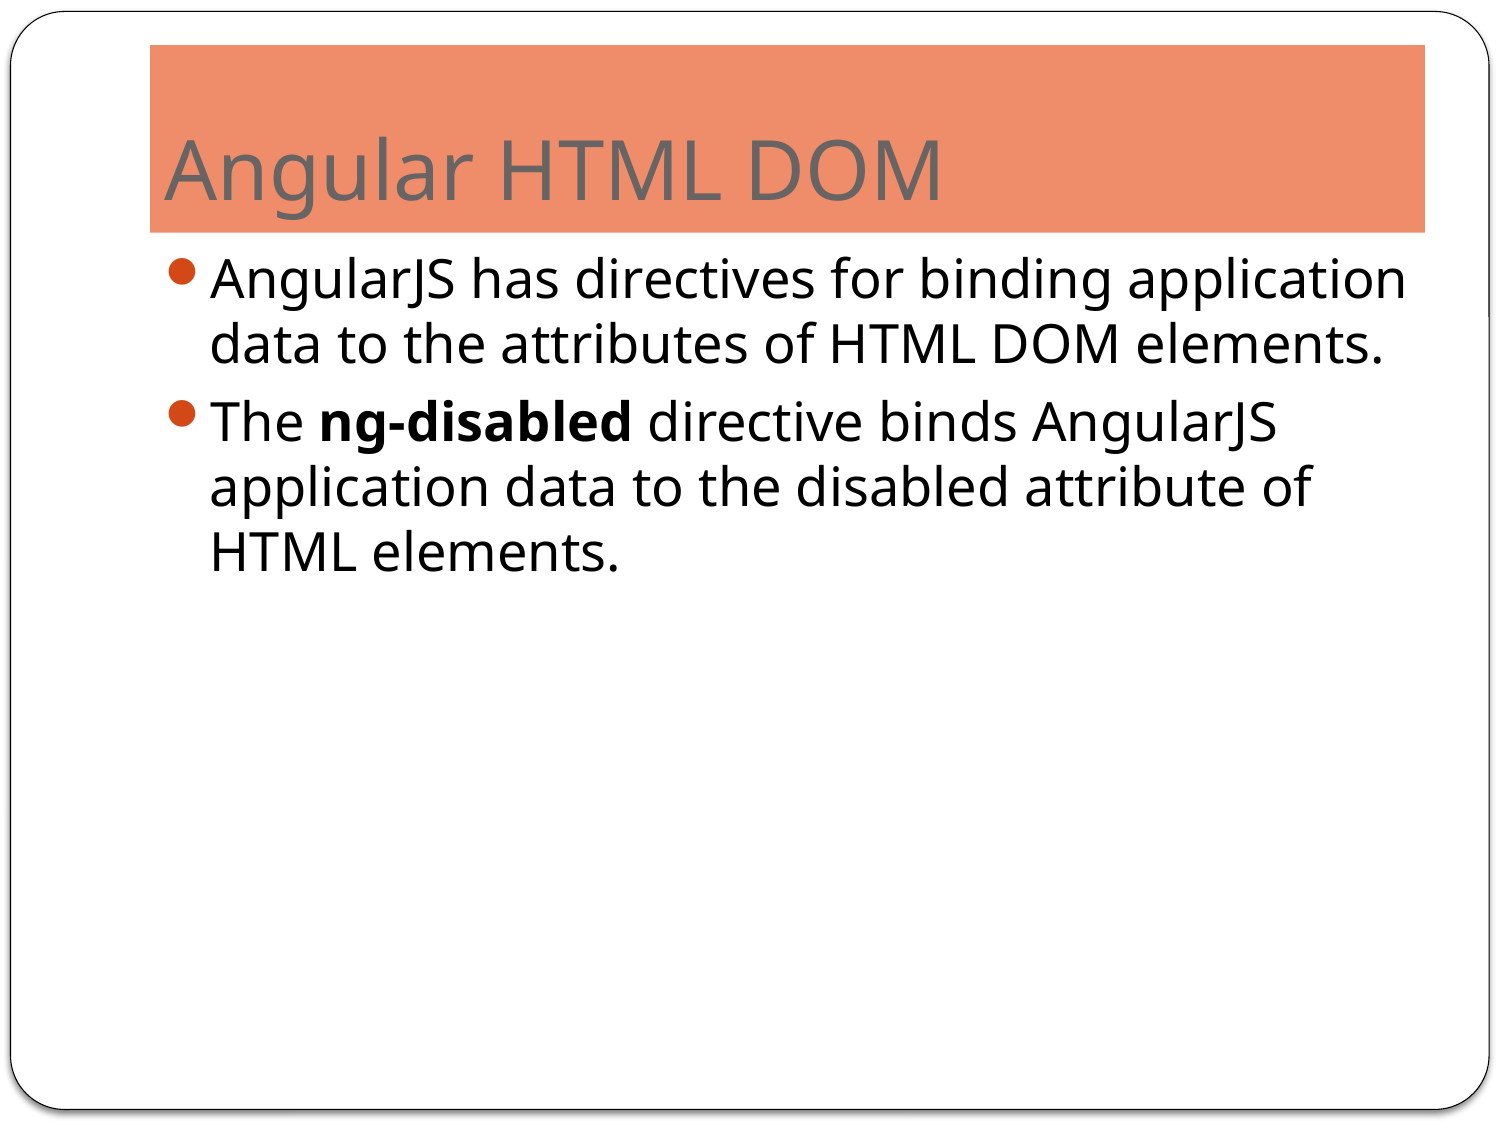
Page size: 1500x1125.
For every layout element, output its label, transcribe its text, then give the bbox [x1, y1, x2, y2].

list AngularJS has directives for binding application data to the attributes of HTML DOM elements. The ng-disabled directive binds AngularJS application data to the disabled attribute of HTML elements. [150, 237, 1425, 988]
title Angular HTML DOM [150, 45, 1425, 233]
